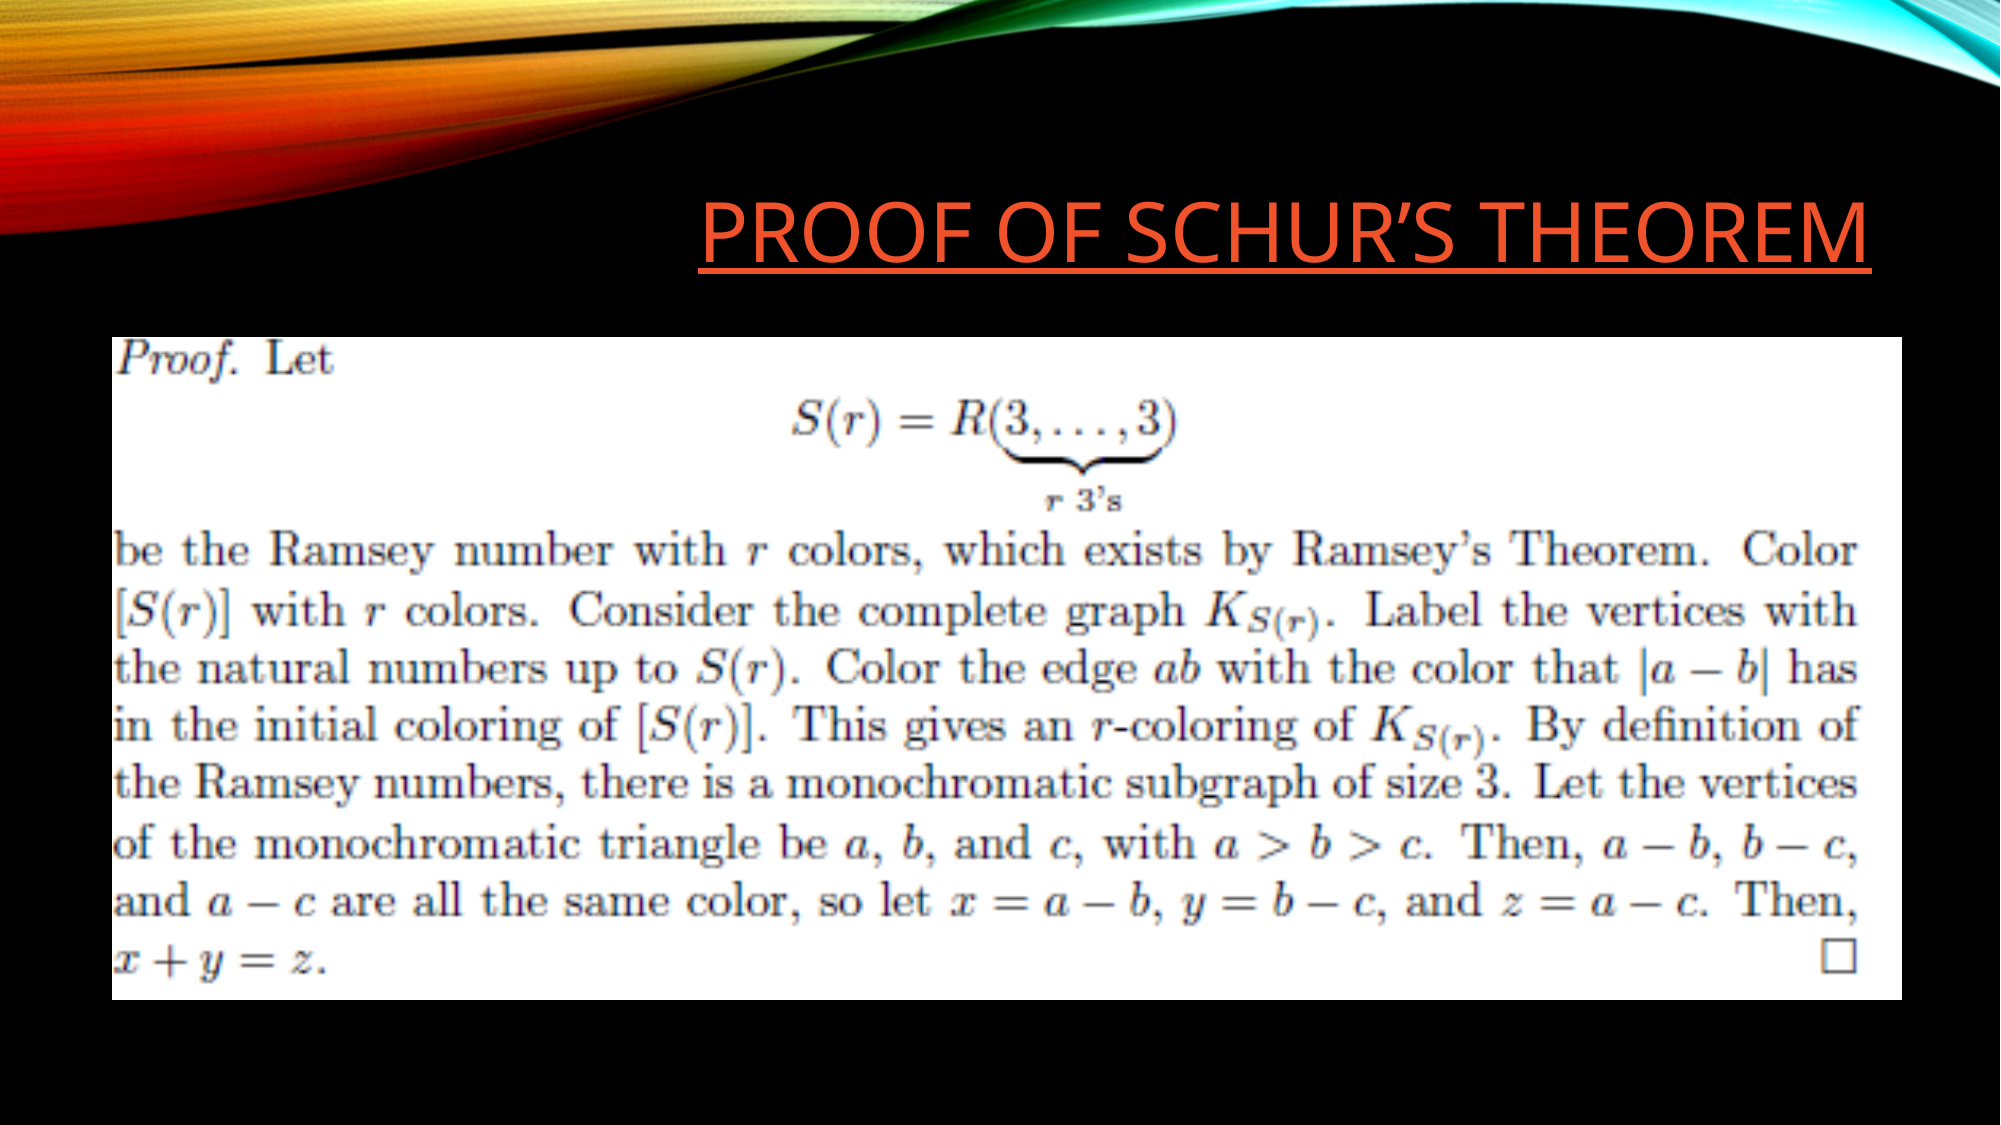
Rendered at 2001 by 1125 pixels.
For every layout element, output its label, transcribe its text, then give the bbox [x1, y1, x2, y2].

picture [0, 0, 2000, 237]
title Proof of Schur’s Theorem [474, 125, 1888, 337]
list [112, 337, 1902, 1000]
